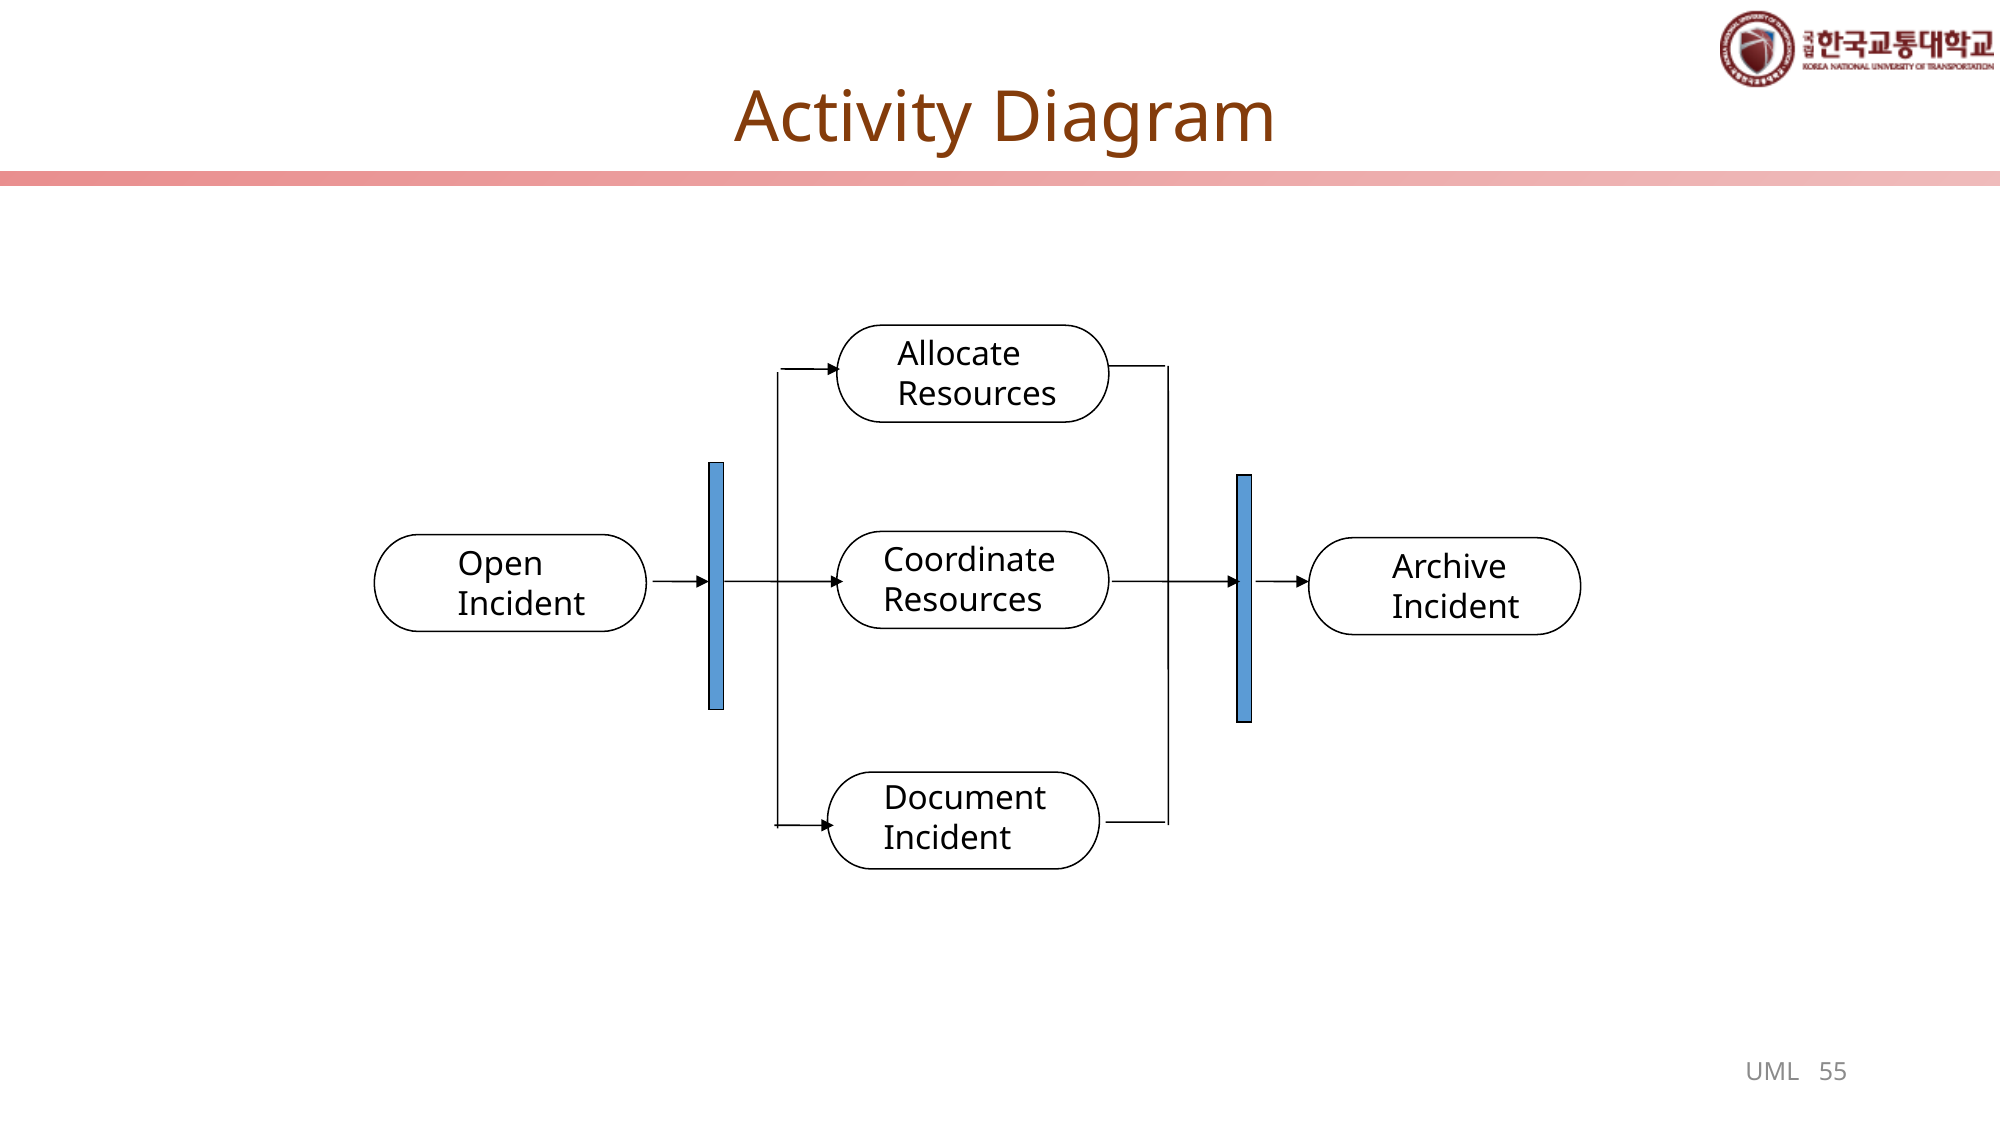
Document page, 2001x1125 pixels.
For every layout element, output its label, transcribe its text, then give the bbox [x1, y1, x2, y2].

title Activity Diagram [89, 72, 1924, 165]
text_box Coordinate Resources [868, 531, 1071, 626]
text_box Archive Incident [1377, 537, 1535, 633]
text_box [1308, 537, 1581, 635]
text_box [724, 575, 844, 588]
text_box [1255, 575, 1309, 588]
slide_number UML 55 [1412, 1042, 1863, 1103]
text_box [836, 325, 1109, 423]
text_box Allocate Resources [882, 324, 1072, 420]
text_box [1111, 575, 1241, 588]
text_box [652, 575, 709, 588]
text_box Document Incident [868, 768, 1062, 864]
text_box [774, 819, 834, 832]
text_box [836, 531, 1109, 629]
text_box [708, 462, 724, 710]
text_box [827, 772, 1100, 869]
text_box Open Incident [443, 534, 601, 629]
text_box [1236, 475, 1252, 723]
picture [1720, 5, 1994, 92]
text_box [374, 534, 647, 632]
text_box [780, 362, 841, 376]
